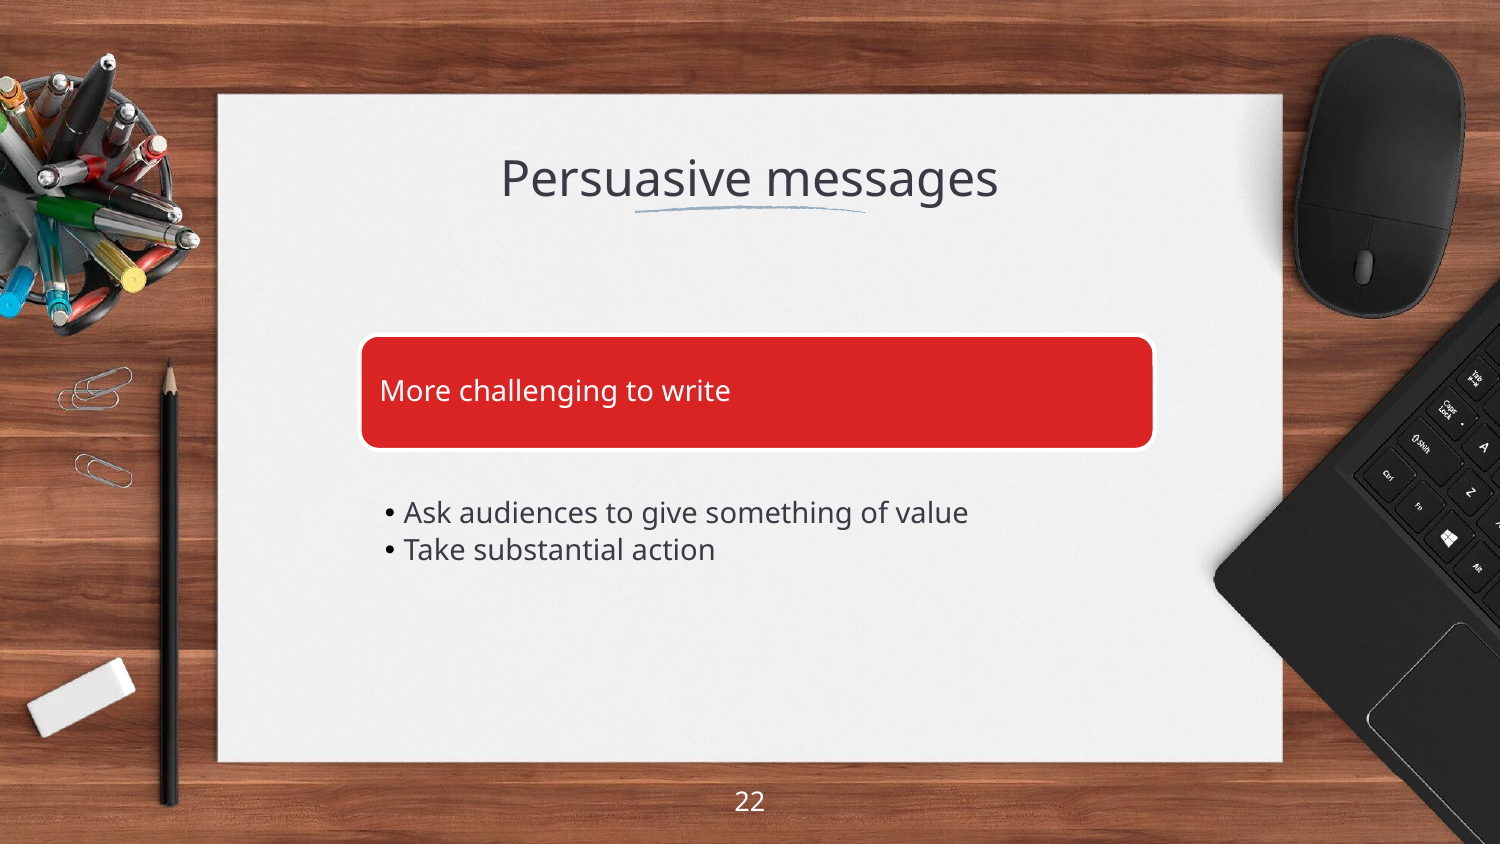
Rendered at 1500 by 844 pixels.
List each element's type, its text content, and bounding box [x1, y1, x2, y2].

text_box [359, 240, 1155, 731]
picture [0, 0, 1500, 844]
title Persuasive messages [267, 132, 1233, 207]
slide_number 22 [705, 762, 795, 844]
